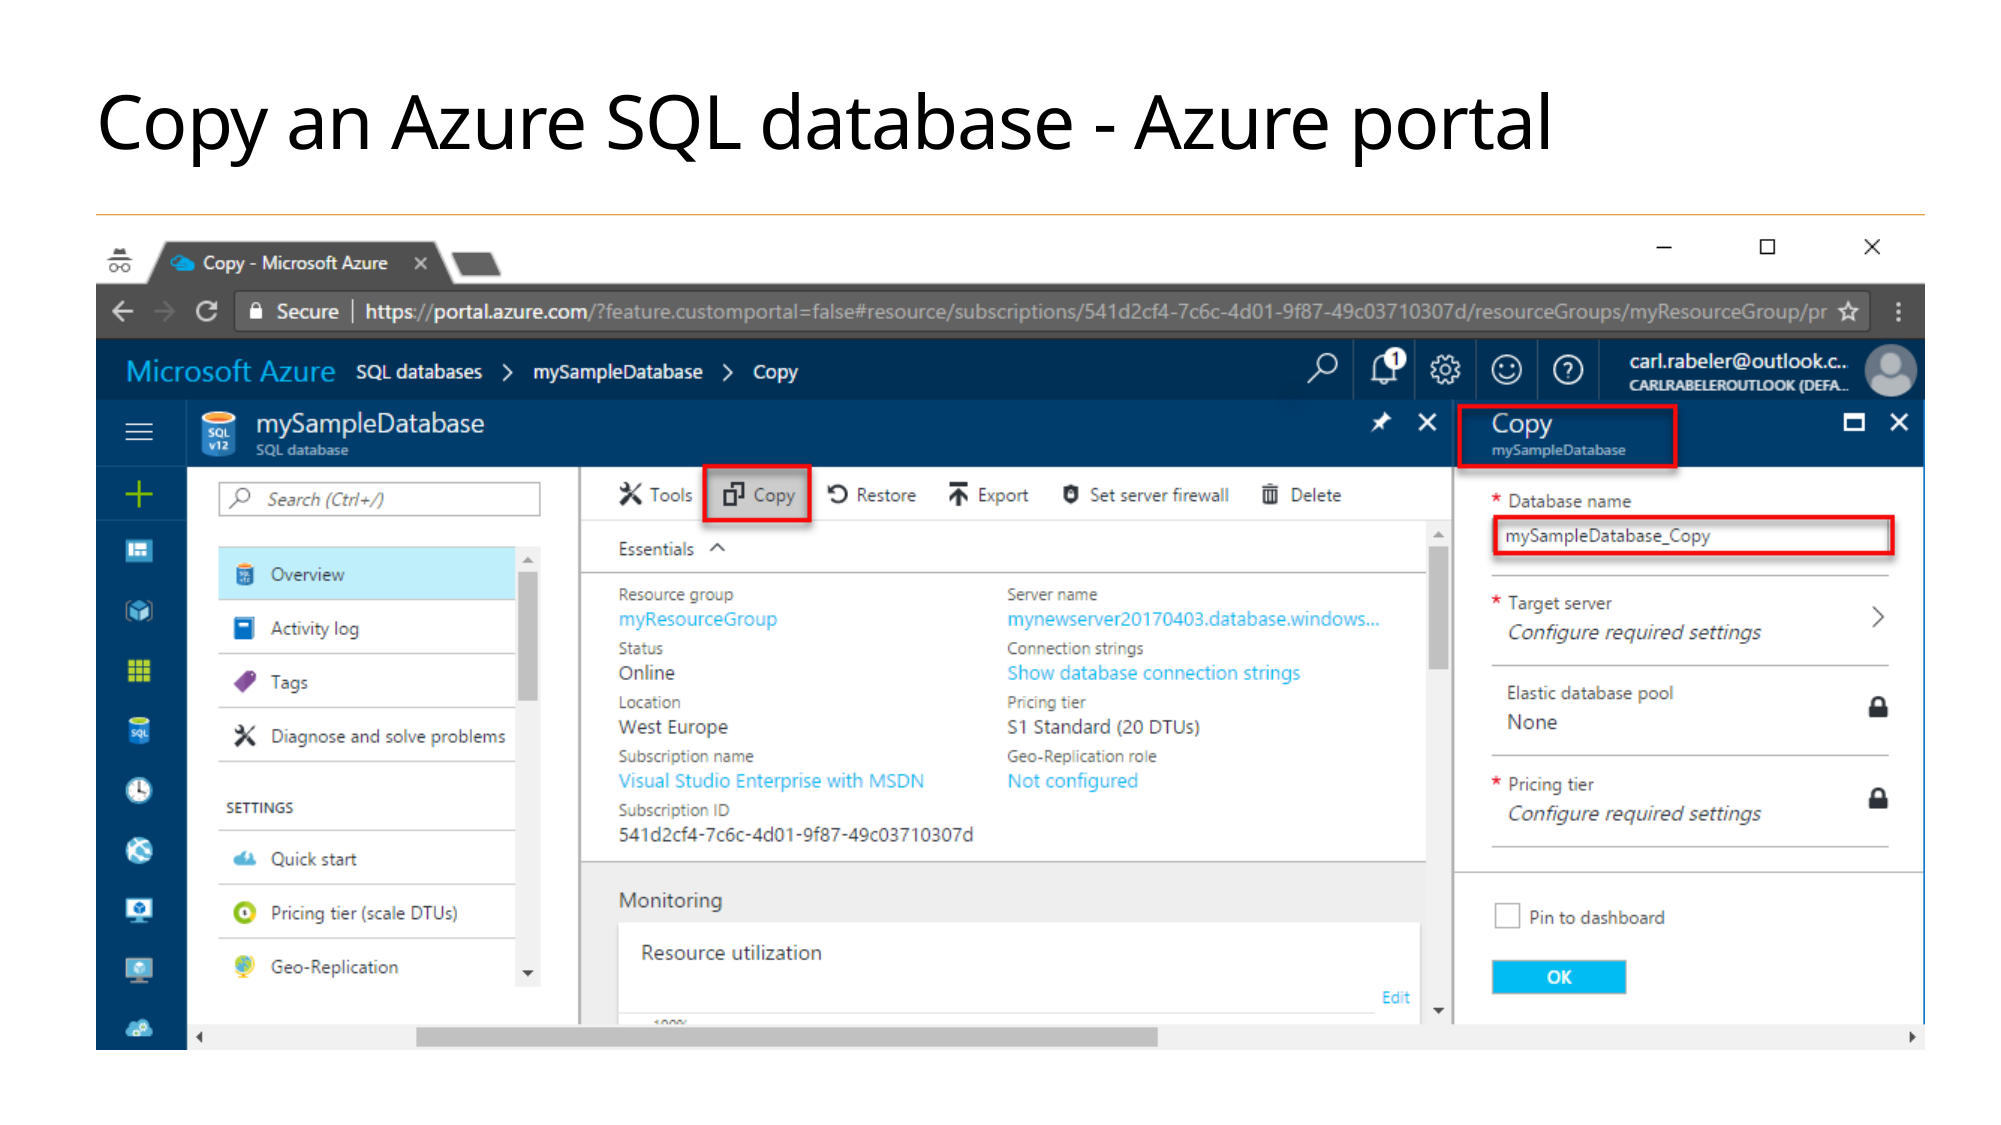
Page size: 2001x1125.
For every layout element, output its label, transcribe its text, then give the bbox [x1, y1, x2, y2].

picture [96, 214, 1925, 1051]
title Copy an Azure SQL database - Azure portal [96, 75, 1904, 166]
